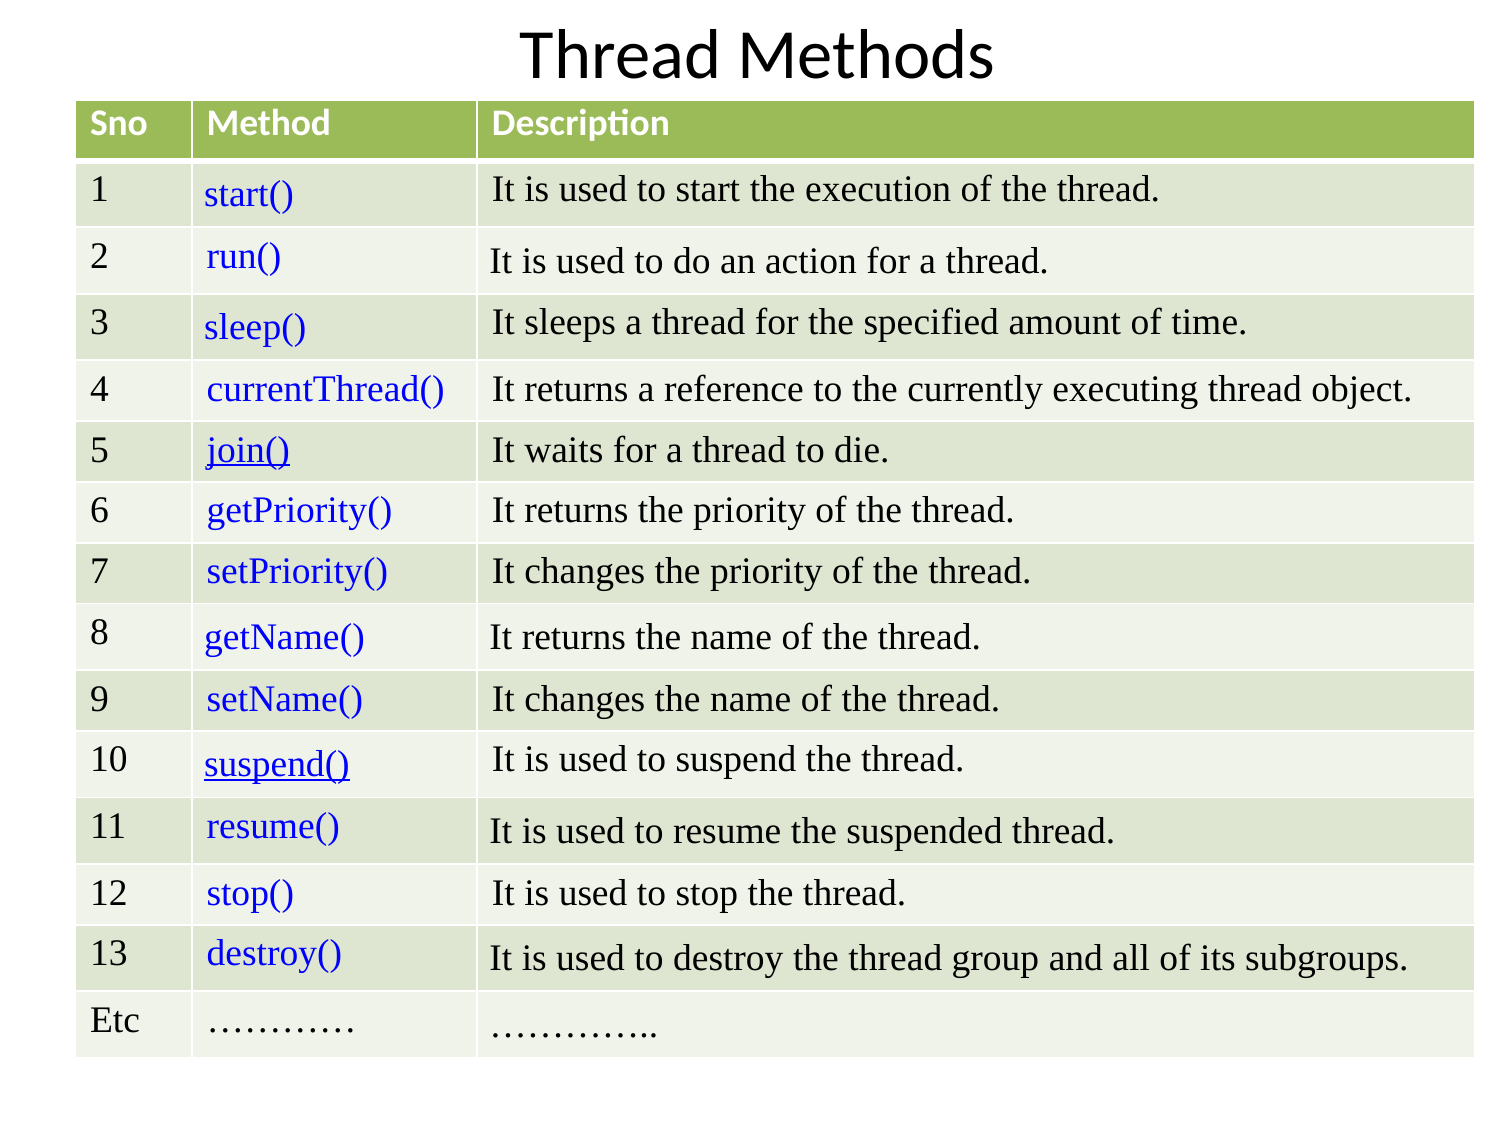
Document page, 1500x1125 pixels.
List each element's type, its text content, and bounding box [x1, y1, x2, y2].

table_cell 12 [76, 865, 191, 924]
table_cell ………… [193, 992, 476, 1057]
table_cell 8 [76, 604, 191, 669]
table_cell start() [193, 164, 476, 226]
table_cell Etc [76, 992, 191, 1057]
table_cell destroy() [193, 926, 476, 990]
table_cell 5 [76, 422, 191, 481]
table_cell 3 [76, 295, 191, 359]
table_cell It is used to suspend the thread. [478, 732, 1474, 797]
table_cell It returns a reference to the currently executing thread object. [478, 361, 1474, 420]
table_cell join() [193, 422, 476, 481]
table_cell 2 [76, 228, 191, 293]
table_cell It changes the priority of the thread. [478, 544, 1474, 603]
table_cell It sleeps a thread for the specified amount of time. [478, 295, 1474, 359]
table_cell stop() [193, 865, 476, 924]
table_cell suspend() [193, 732, 476, 797]
table_cell 9 [76, 671, 191, 730]
table_cell 1 [76, 164, 191, 226]
table_cell It returns the name of the thread. [478, 604, 1474, 669]
table_cell It is used to do an action for a thread. [478, 228, 1474, 293]
table_cell setPriority() [193, 544, 476, 603]
table_header Description [478, 101, 1474, 158]
table_cell ………….. [478, 992, 1474, 1057]
table_cell It is used to start the execution of the thread. [478, 164, 1474, 226]
table_cell 10 [76, 732, 191, 797]
table_cell run() [193, 228, 476, 293]
table_cell It is used to destroy the thread group and all of its subgroups. [478, 926, 1474, 990]
table_cell It is used to resume the suspended thread. [478, 798, 1474, 863]
table_cell 11 [76, 798, 191, 863]
table_cell 6 [76, 483, 191, 542]
table_cell resume() [193, 798, 476, 863]
table_cell 7 [76, 544, 191, 603]
table_header Method [193, 101, 476, 158]
table_cell 13 [76, 926, 191, 990]
table_cell sleep() [193, 295, 476, 359]
table_cell getName() [193, 604, 476, 669]
title Thread Methods [75, 0, 1425, 99]
table_cell It returns the priority of the thread. [478, 483, 1474, 542]
table_header Sno [76, 101, 191, 158]
table_cell setName() [193, 671, 476, 730]
table_cell It is used to stop the thread. [478, 865, 1474, 924]
table_cell getPriority() [193, 483, 476, 542]
table_cell It changes the name of the thread. [478, 671, 1474, 730]
table_cell currentThread() [193, 361, 476, 420]
table_cell It waits for a thread to die. [478, 422, 1474, 481]
table_cell 4 [76, 361, 191, 420]
